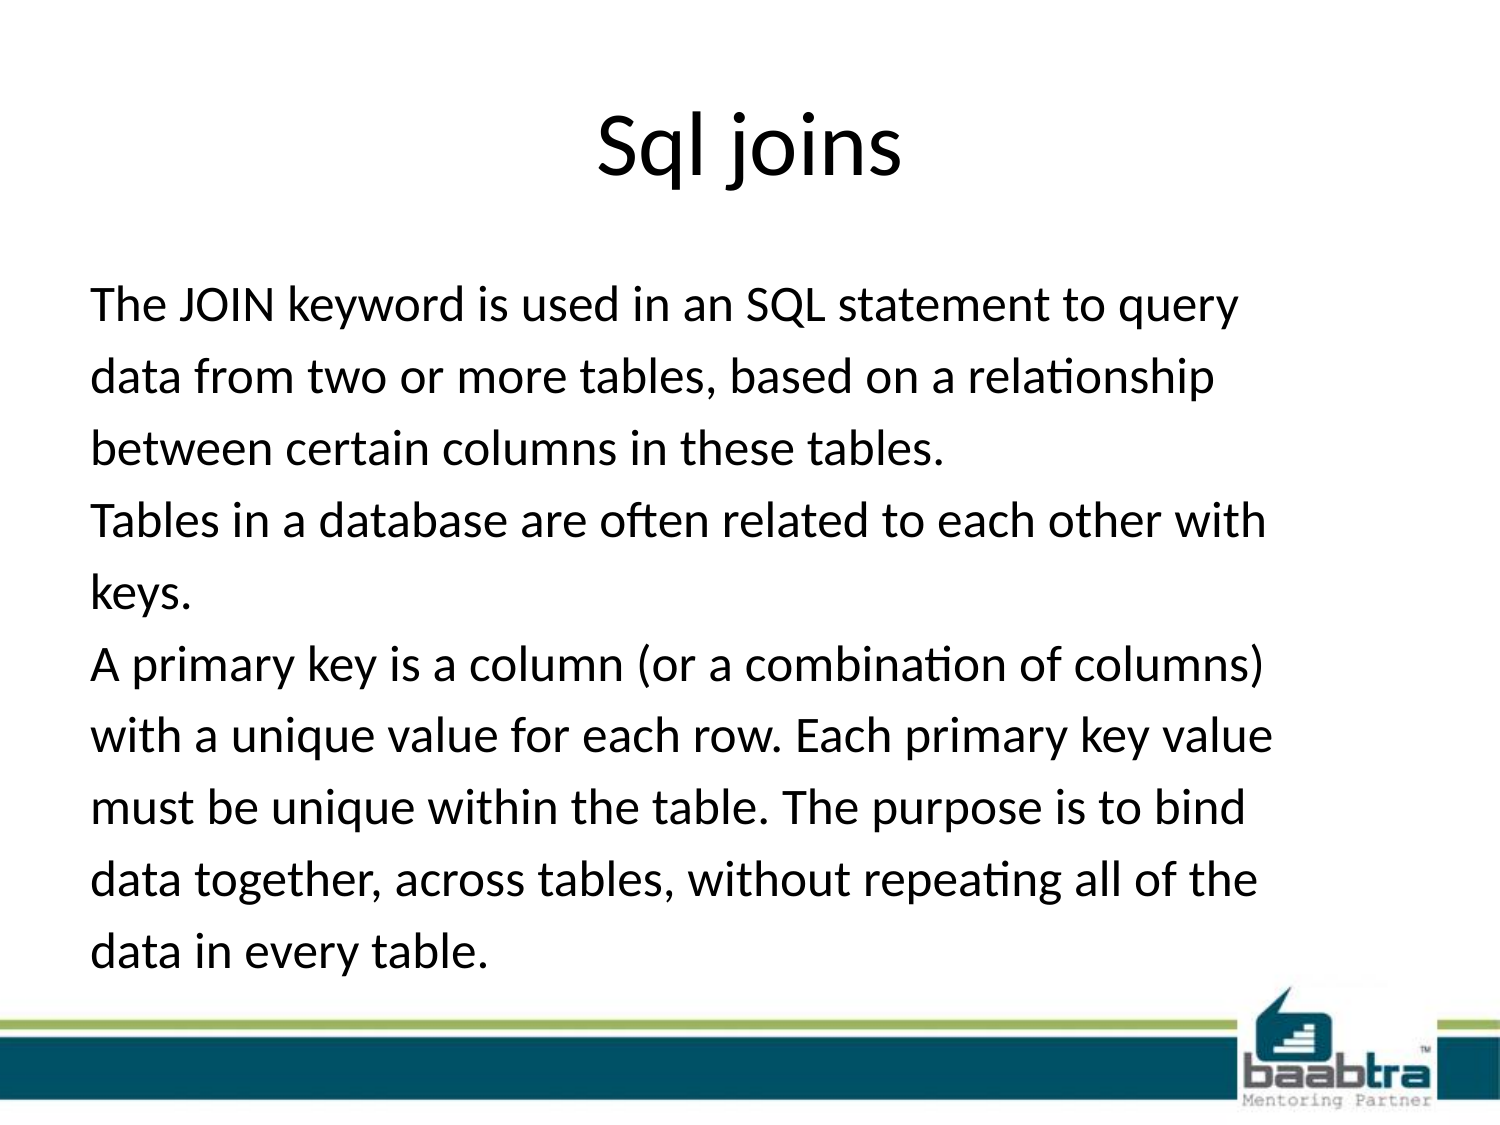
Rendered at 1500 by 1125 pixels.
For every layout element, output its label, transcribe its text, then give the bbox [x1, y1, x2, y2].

title Sql joins [75, 45, 1425, 233]
list The JOIN keyword is used in an SQL statement to query data from two or more tables, based on a relationship between certain columns in these tables. Tables in a database are often related to each other with keys. A primary key is a column (or a combination of columns) with a unique value for each row. Each primary key value must be unique within the table. The purpose is to bind data together, across tables, without repeating all of the data in every table. [75, 262, 1425, 1005]
picture [0, 0, 1500, 1125]
